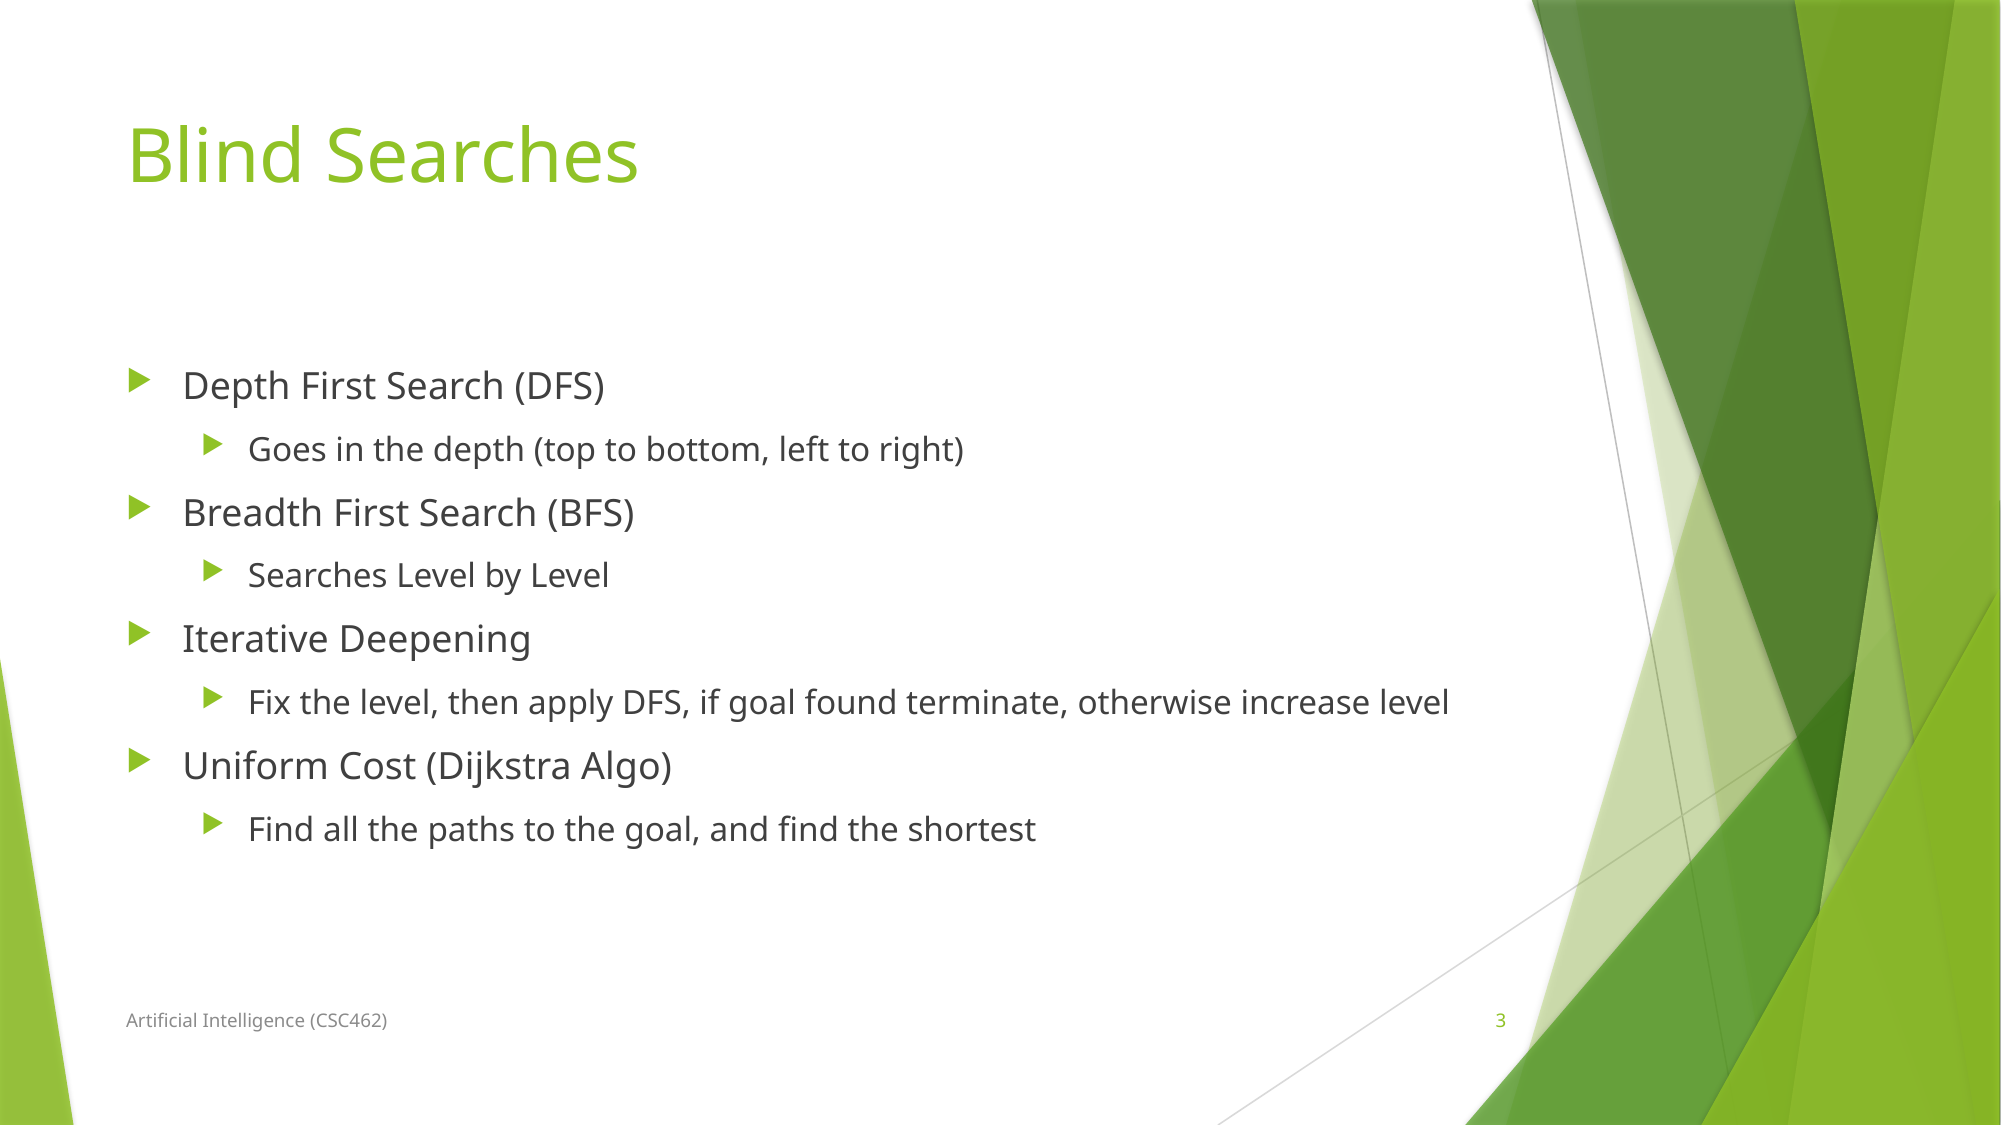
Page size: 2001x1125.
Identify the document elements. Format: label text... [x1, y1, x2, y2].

slide_number 3 [1409, 991, 1522, 1051]
footer Artificial Intelligence (CSC462) [111, 991, 1145, 1051]
title Blind Searches [111, 99, 1522, 317]
list Depth First Search (DFS) Goes in the depth (top to bottom, left to right) Breadth First Search (BFS) Searches Level by Level Iterative Deepening Fix the level, then apply DFS, if goal found terminate, otherwise increase level Uniform Cost (Dijkstra Algo) Find all the paths to the goal, and find the shortest [111, 354, 1522, 992]
